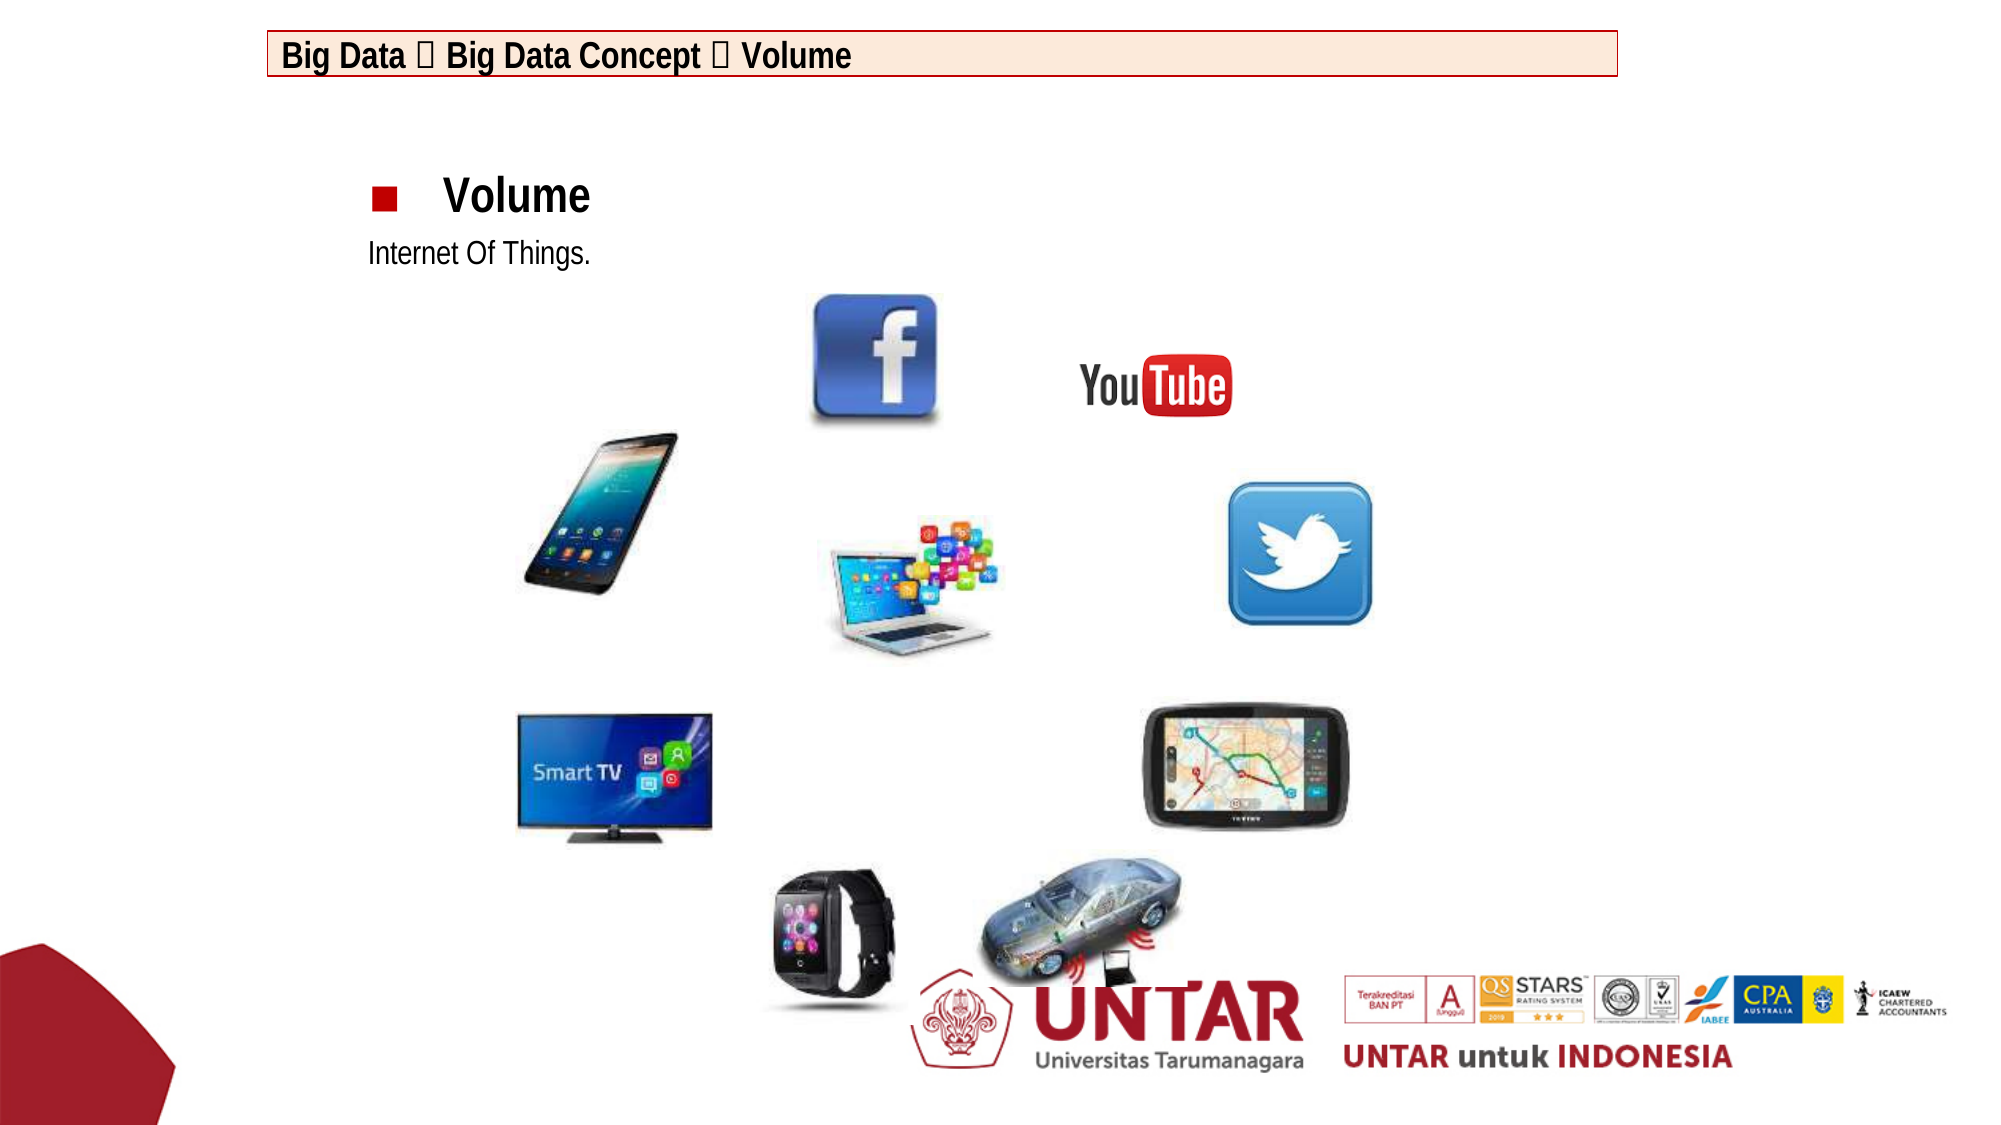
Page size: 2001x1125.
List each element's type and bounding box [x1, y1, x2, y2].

text_box [515, 711, 714, 850]
text_box [805, 293, 944, 433]
text_box [515, 429, 685, 602]
text_box [972, 849, 1188, 987]
text_box [1139, 696, 1353, 838]
picture [0, 0, 2001, 1125]
text_box [817, 515, 1006, 667]
text_box [744, 849, 921, 1025]
text_box [267, 30, 1618, 77]
text_box [1039, 332, 1273, 437]
text_box [1213, 468, 1388, 646]
text_box [365, 162, 596, 271]
